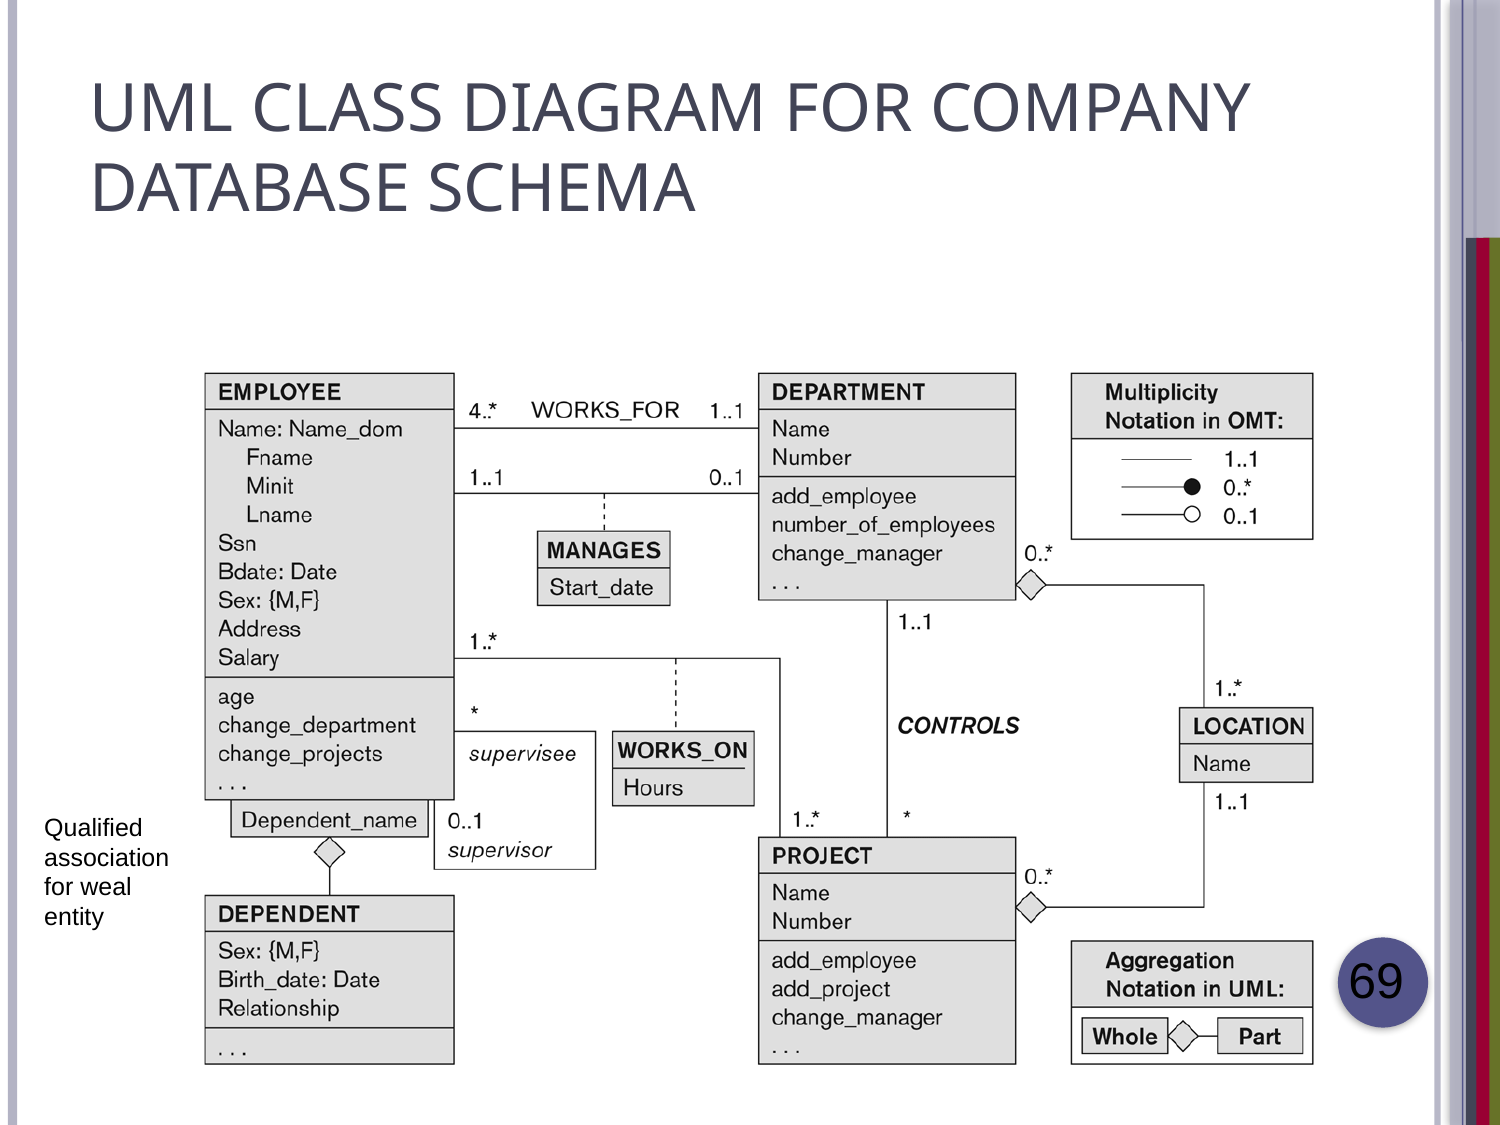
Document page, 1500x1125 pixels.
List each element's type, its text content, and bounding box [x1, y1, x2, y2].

title UML class diagram for COMPANY database schema [75, 45, 1300, 233]
picture [191, 318, 1317, 1067]
slide_number 69 [1333, 940, 1434, 1026]
text_box Qualified association for weal entity [29, 803, 185, 939]
